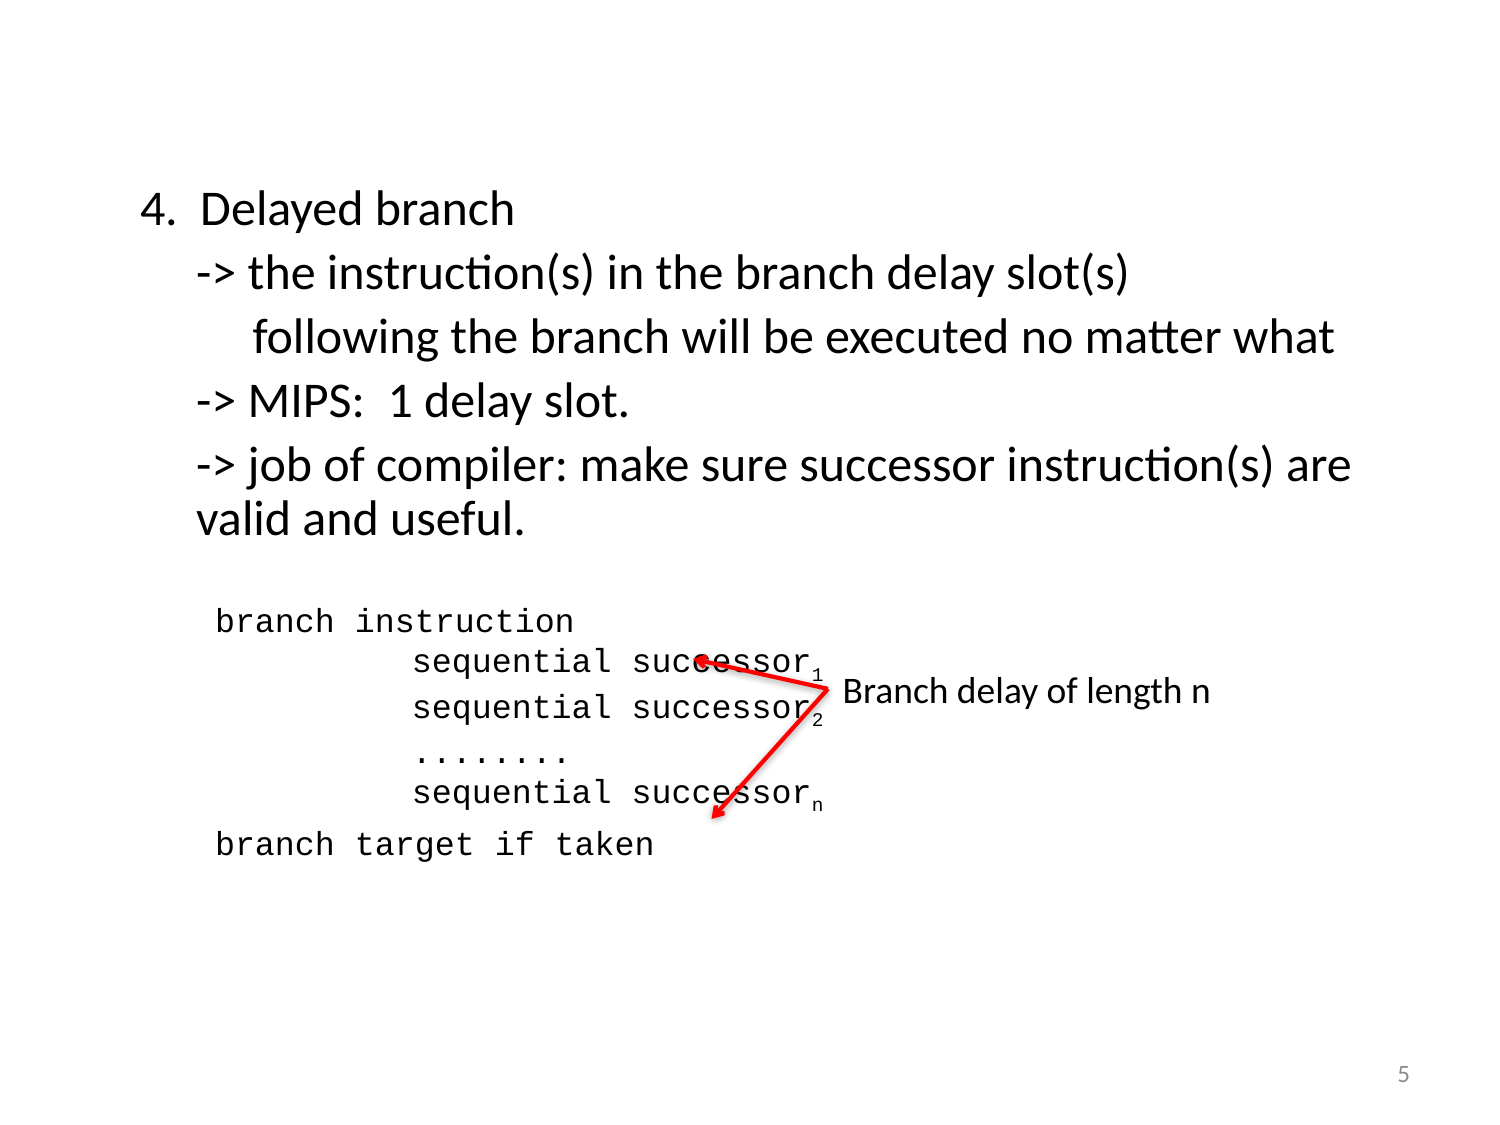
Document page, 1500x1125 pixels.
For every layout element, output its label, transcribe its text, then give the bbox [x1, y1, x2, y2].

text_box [692, 658, 826, 690]
title [75, 45, 1425, 233]
slide_number 5 [1074, 1042, 1425, 1103]
list 4. Delayed branch -> the instruction(s) in the branch delay slot(s) following the branch will be executed no matter what -> MIPS: 1 delay slot. -> job of compiler: make sure successor instruction(s) are valid and useful. branch instruction sequential successor1 sequential successor2 ........ sequential successorn branch target if taken [125, 174, 1400, 916]
text_box Branch delay of length n [827, 658, 1227, 719]
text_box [711, 689, 826, 820]
